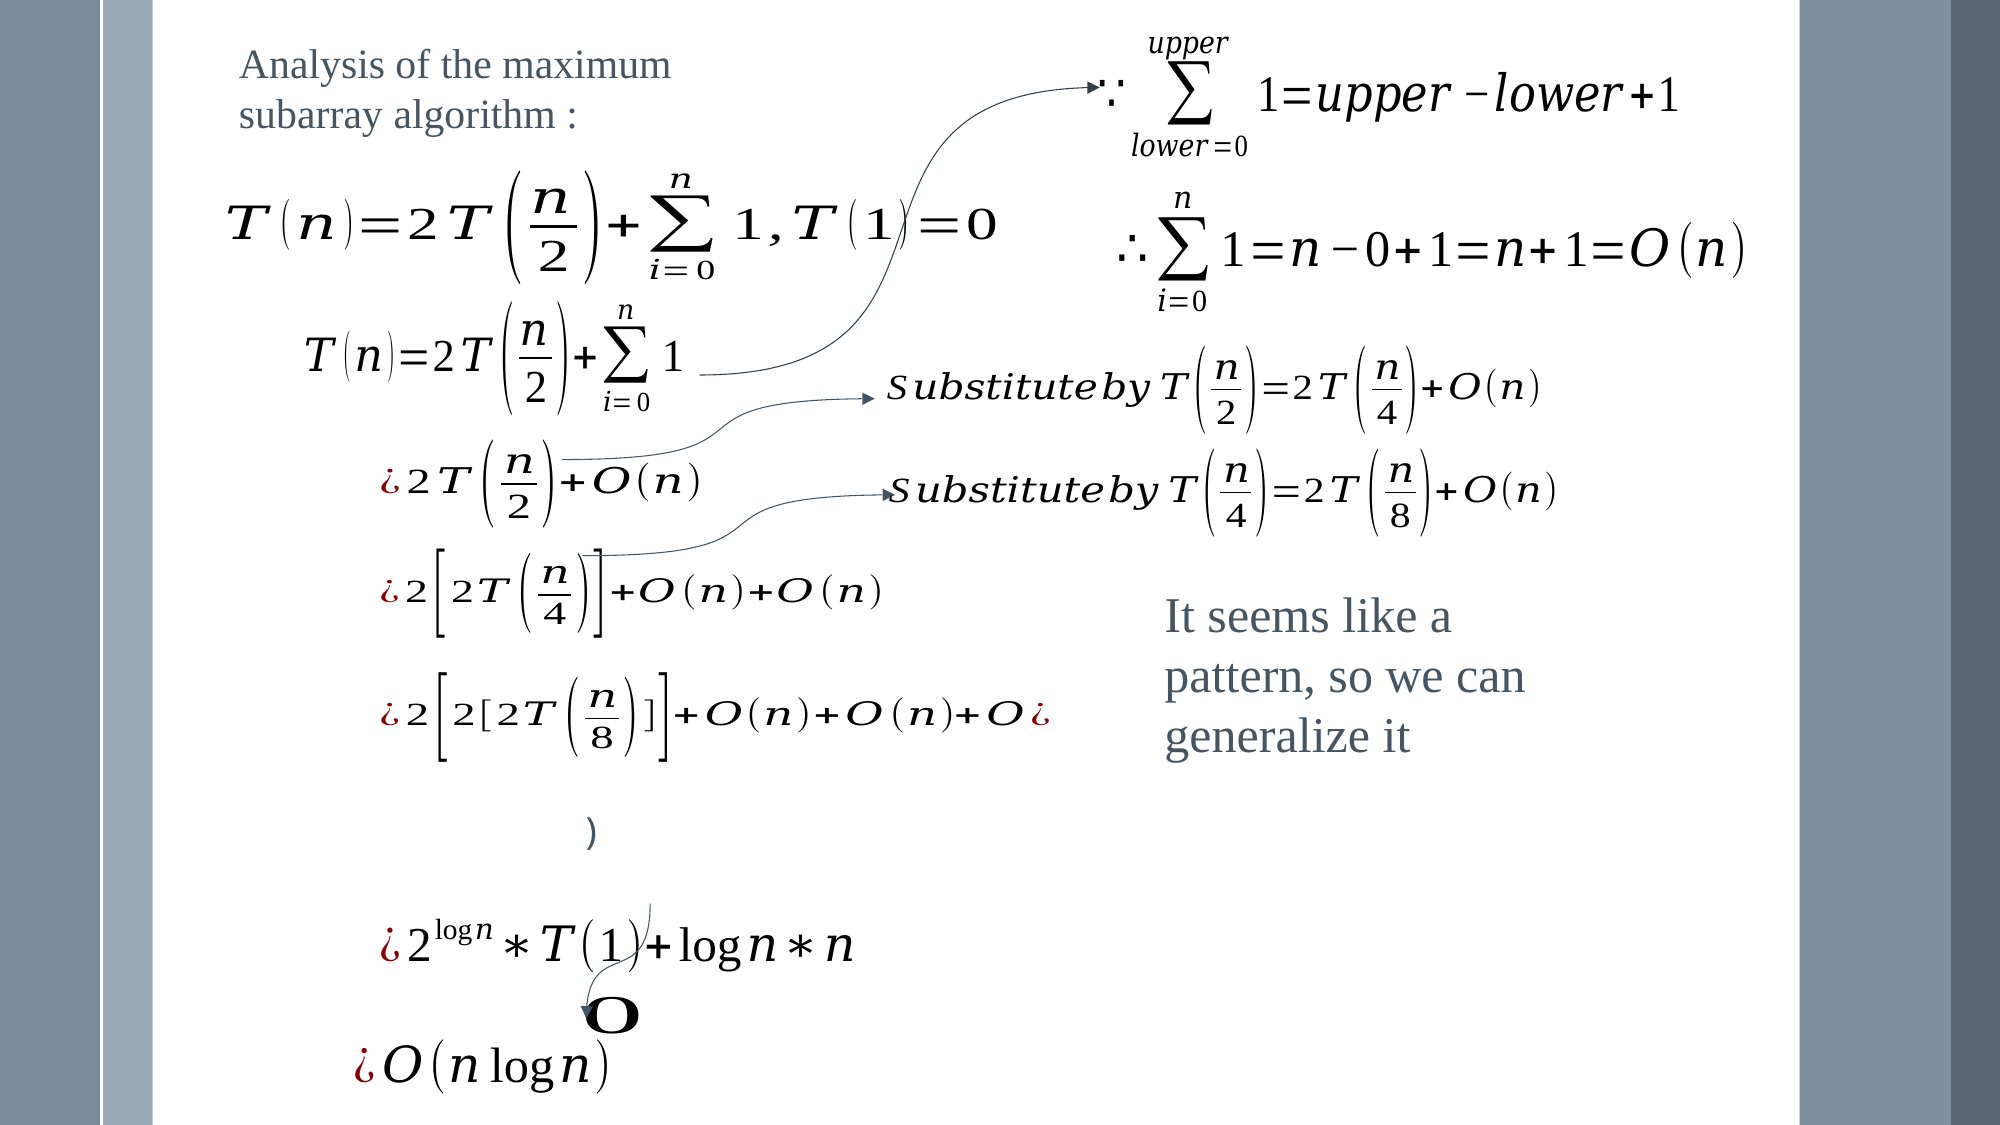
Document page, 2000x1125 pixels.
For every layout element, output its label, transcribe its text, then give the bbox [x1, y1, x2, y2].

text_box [582, 494, 896, 556]
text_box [562, 398, 875, 460]
text_box It seems like a pattern, so we can generalize it [1149, 575, 1588, 770]
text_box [699, 87, 1100, 375]
text_box Analysis of the maximum subarray algorithm : [224, 29, 808, 145]
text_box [560, 929, 676, 994]
